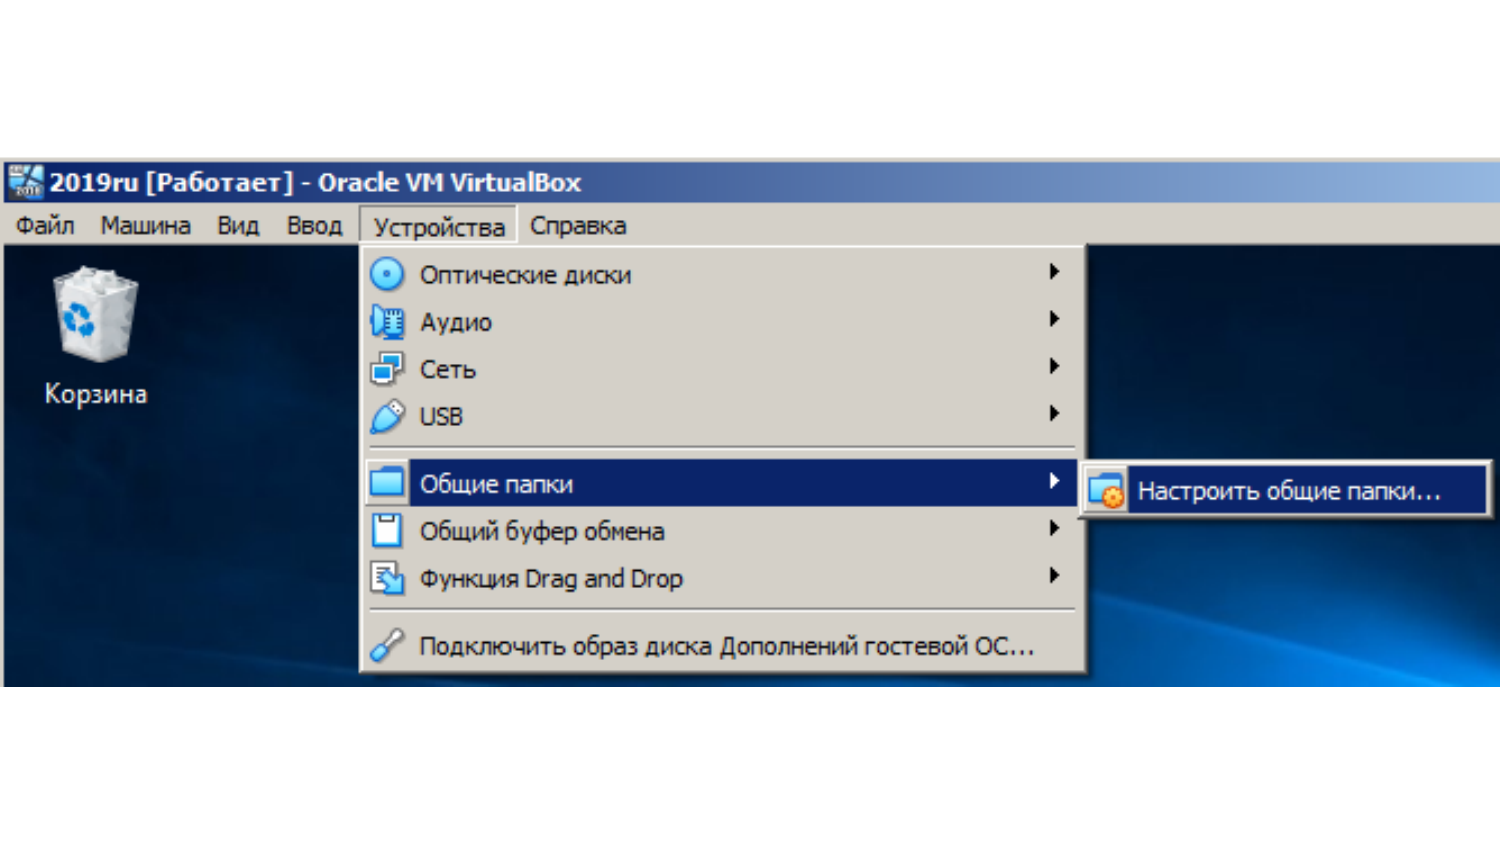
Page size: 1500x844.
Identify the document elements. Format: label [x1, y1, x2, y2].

picture [0, 156, 1500, 688]
